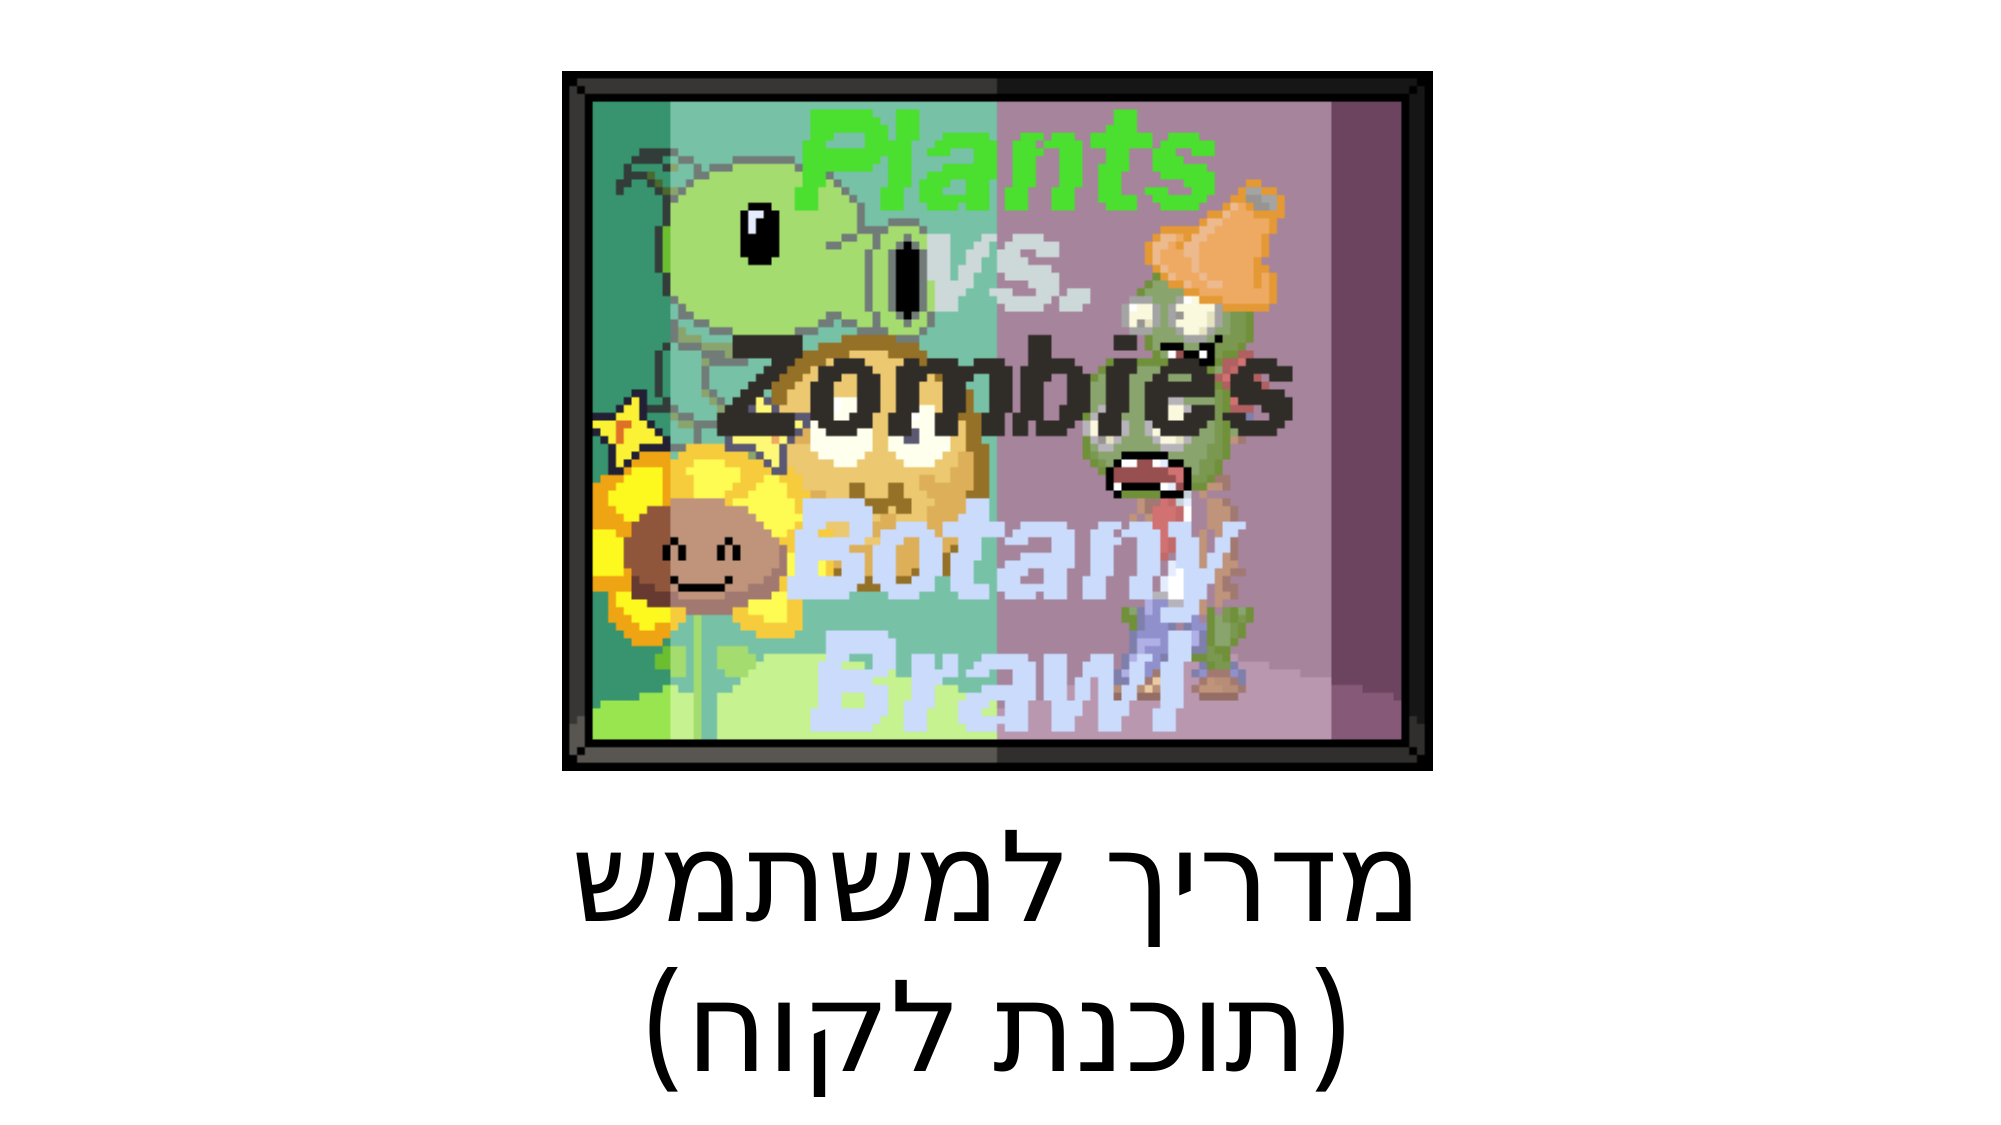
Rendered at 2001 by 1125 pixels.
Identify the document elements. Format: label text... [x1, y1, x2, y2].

picture [561, 70, 1434, 772]
text_box מדריך למשתמש (תוכנת לקוח) [530, 788, 1465, 1104]
